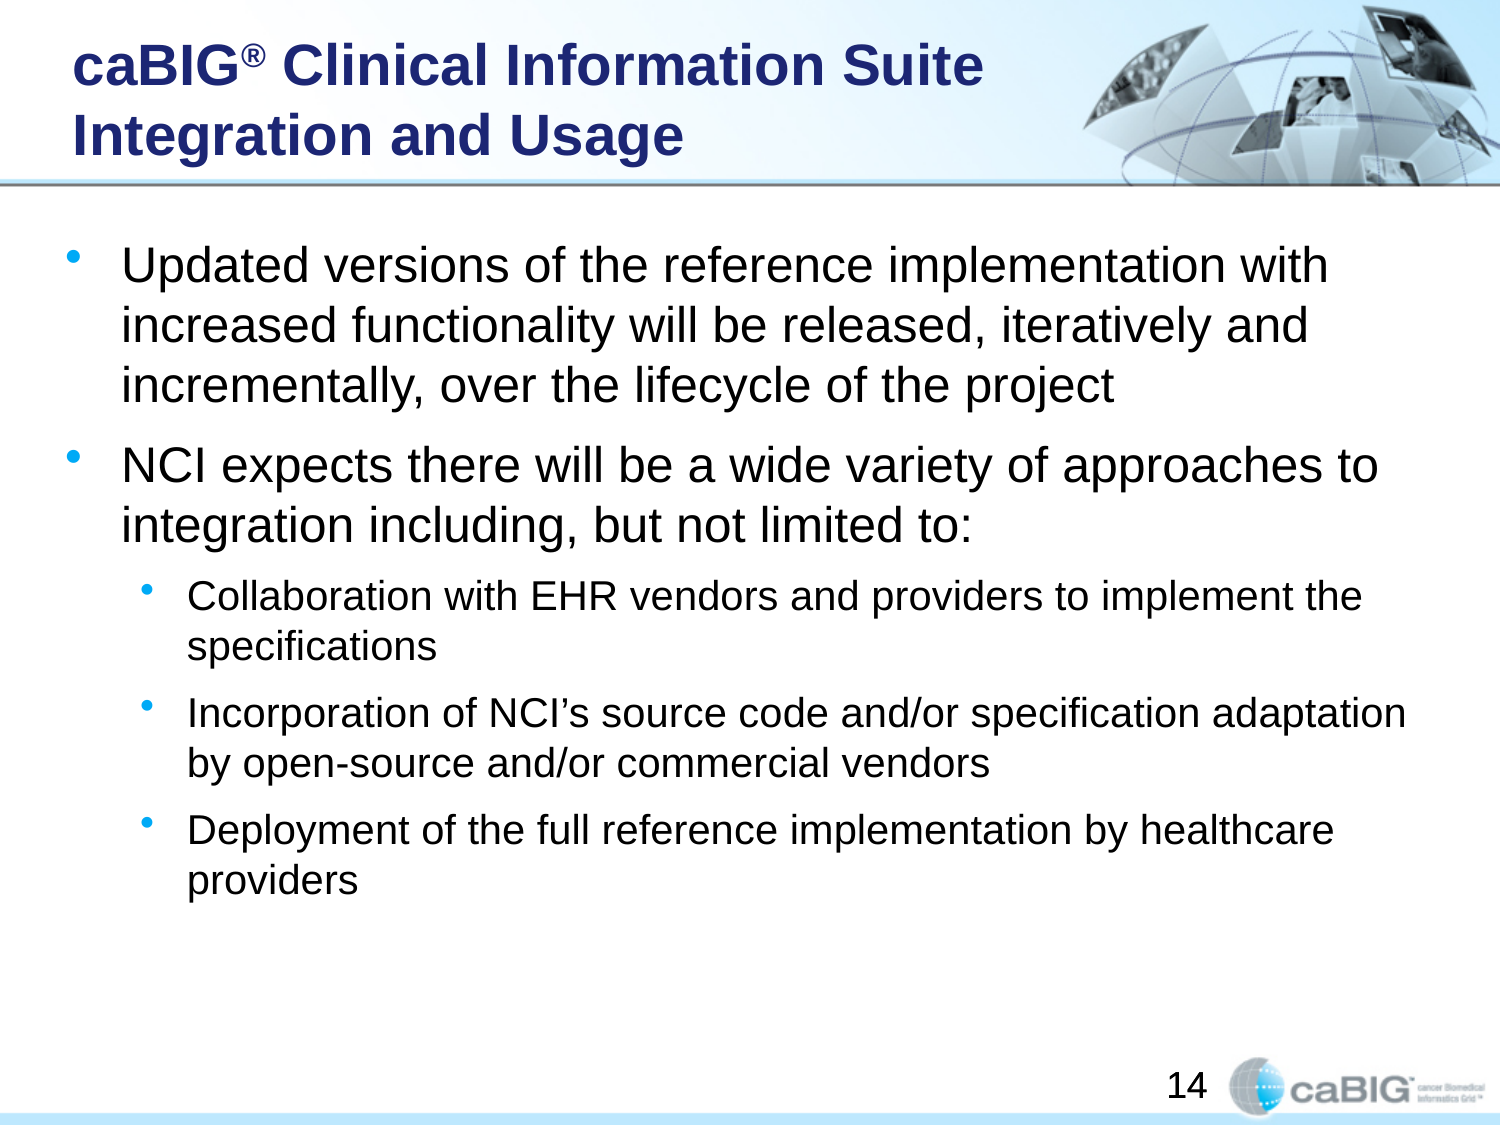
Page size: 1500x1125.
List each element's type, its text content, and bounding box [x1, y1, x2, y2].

title caBIG® Clinical Information Suite Integration and Usage [57, 3, 1184, 192]
list Updated versions of the reference implementation with increased functionality will be released, iteratively and incrementally, over the lifecycle of the project NCI expects there will be a wide variety of approaches to integration including, but not limited to: Collaboration with EHR vendors and providers to implement the specifications Incorporation of NCI’s source code and/or specification adaptation by open-source and/or commercial vendors Deployment of the full reference implementation by healthcare providers [49, 224, 1438, 1038]
picture [0, 0, 1500, 1125]
